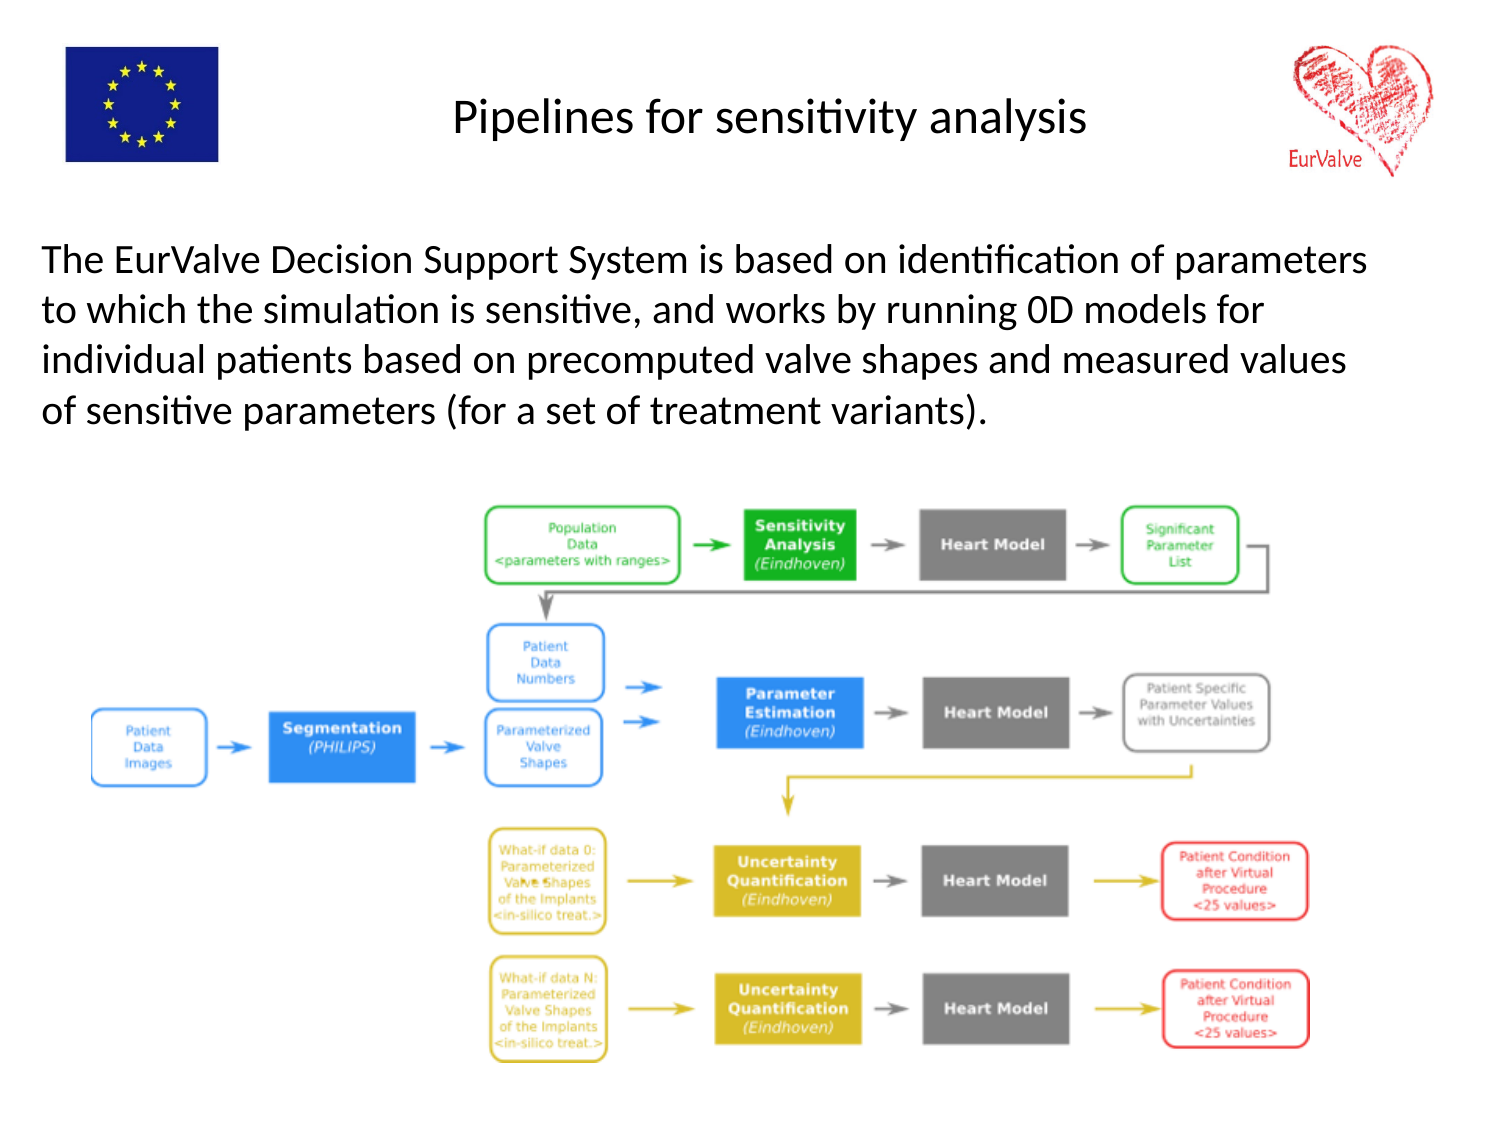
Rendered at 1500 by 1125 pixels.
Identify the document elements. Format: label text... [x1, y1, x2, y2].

picture [62, 43, 221, 165]
picture [91, 462, 1310, 1063]
picture [1285, 37, 1438, 184]
text_box Pipelines for sensitivity analysis [331, 43, 1209, 184]
text_box The EurValve Decision Support System is based on identification of parameters to which the simulation is sensitive, and works by running 0D models for individual patients based on precomputed valve shapes and measured values of sensitive parameters (for a set of treatment variants). [26, 224, 1404, 440]
